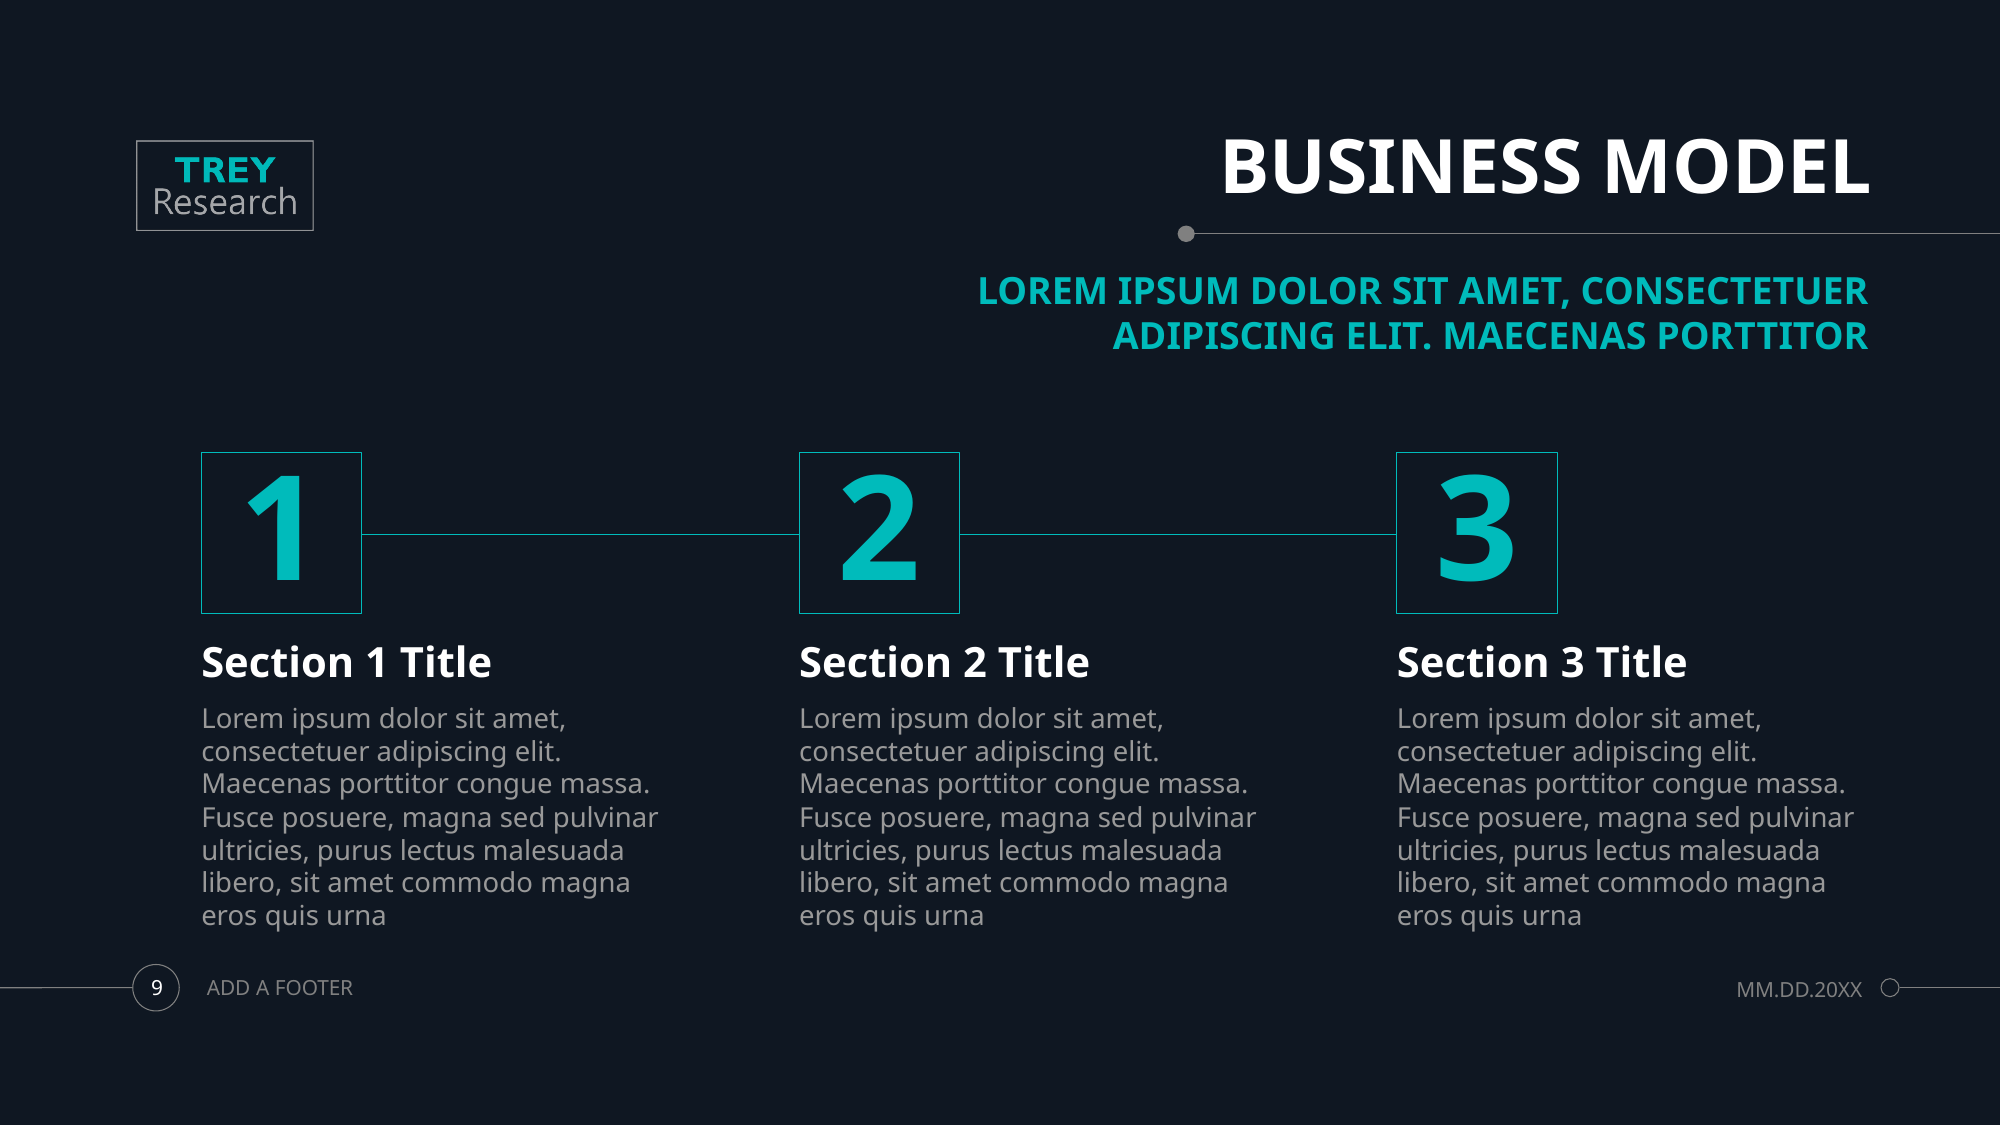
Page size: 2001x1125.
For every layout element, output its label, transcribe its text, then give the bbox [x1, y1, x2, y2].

list Lorem ipsum dolor sit amet, consectetuer adipiscing elit. Maecenas porttitor congue massa. Fusce posuere, magna sed pulvinar ultricies, purus lectus malesuada libero, sit amet commodo magna eros quis urna [201, 700, 685, 934]
slide_number 9 [127, 964, 186, 1014]
list 2 [799, 452, 960, 614]
list Lorem ipsum dolor sit amet, consectetuer adipiscing elit. Maecenas porttitor congue massa. Fusce posuere, magna sed pulvinar ultricies, purus lectus malesuada libero, sit amet commodo magna eros quis urna [799, 700, 1283, 934]
slide_number MM.DD.20XX [1643, 964, 1863, 1014]
list 3 [1396, 452, 1558, 614]
list Section 1 Title [201, 632, 685, 687]
list 1 [201, 452, 362, 614]
list Section 3 Title [1396, 632, 1880, 687]
footer ADD A FOOTER [191, 964, 671, 1014]
title BUSINESS MODEL [837, 116, 1873, 210]
list Lorem ipsum dolor sit amet, consectetuer adipiscing elit. Maecenas porttitor congue massa. Fusce posuere, magna sed pulvinar ultricies, purus lectus malesuada libero, sit amet commodo magna eros quis urna [1396, 700, 1880, 934]
list Section 2 Title [799, 632, 1283, 687]
picture [136, 140, 314, 231]
list LOREM IPSUM DOLOR SIT AMET, CONSECTETUER ADIPISCING ELIT. MAECENAS PORTTITOR [837, 266, 1870, 361]
